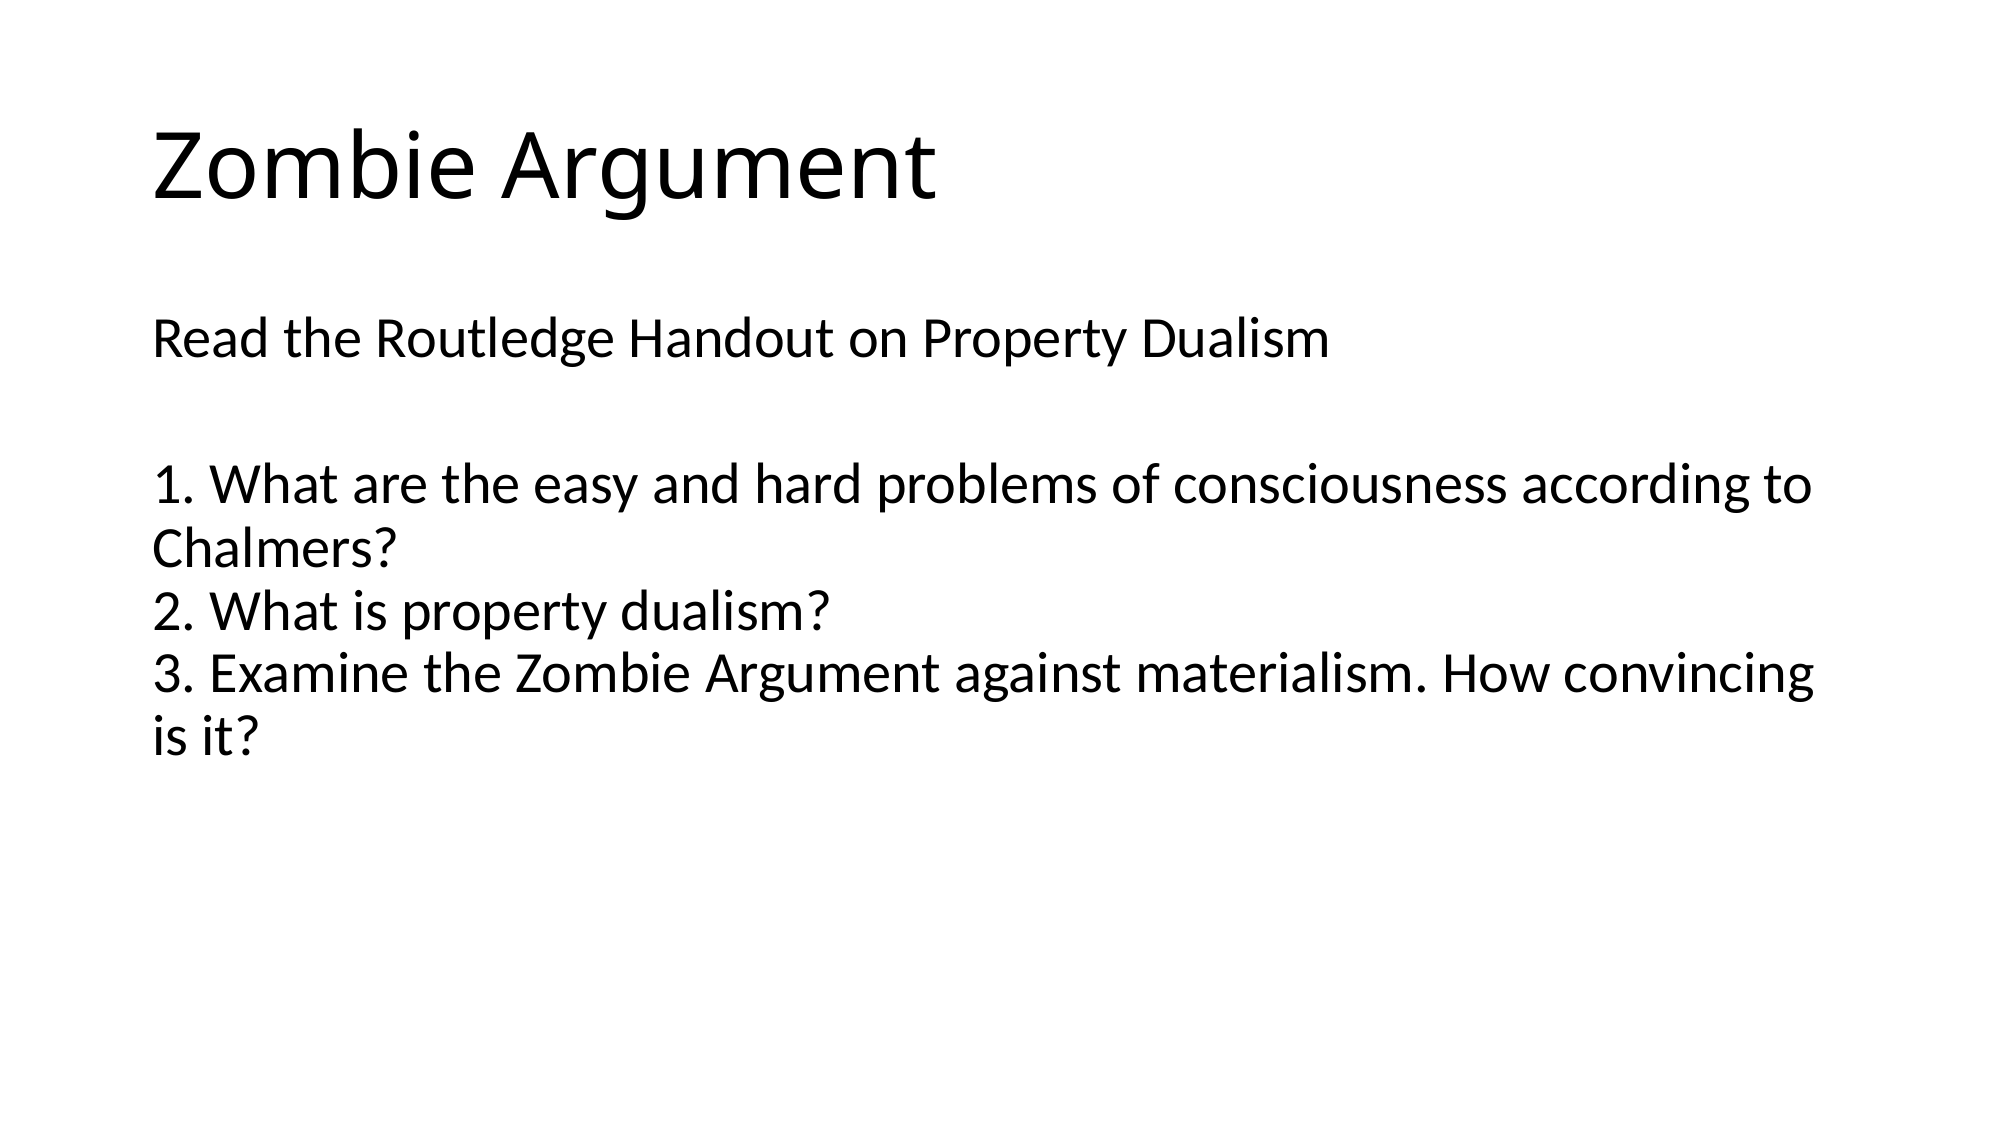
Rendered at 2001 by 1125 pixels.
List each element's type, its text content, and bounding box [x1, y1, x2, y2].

list Read the Routledge Handout on Property Dualism 1. What are the easy and hard problems of consciousness according to Chalmers? 2. What is property dualism? 3. Examine the Zombie Argument against materialism. How convincing is it? [137, 299, 1863, 1014]
title Zombie Argument [137, 59, 1863, 278]
